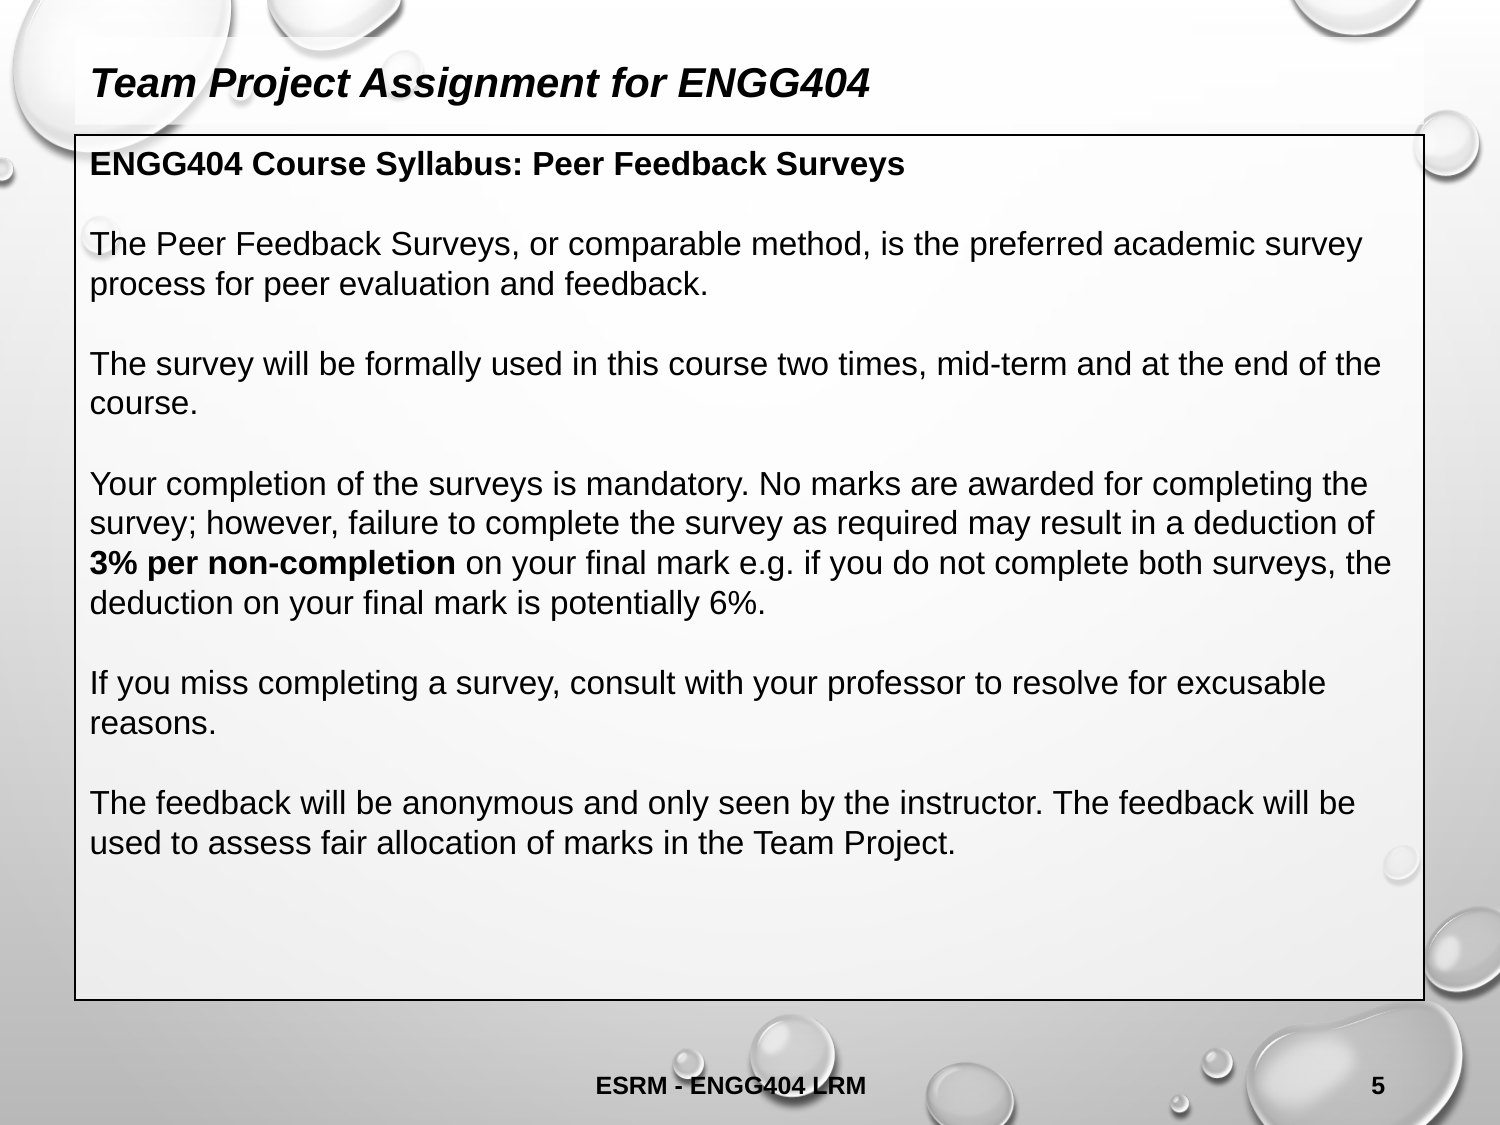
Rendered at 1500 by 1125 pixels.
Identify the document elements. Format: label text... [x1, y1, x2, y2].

text_box 5 [1249, 1062, 1400, 1100]
picture [0, 0, 1500, 1125]
text_box ESRM - ENGG404 LRM [412, 1062, 1050, 1100]
text_box ENGG404 Course Syllabus: Peer Feedback Surveys The Peer Feedback Surveys, or comparable method, is the preferred academic survey process for peer evaluation and feedback. The survey will be formally used in this course two times, mid-term and at the end of the course. Your completion of the surveys is mandatory. No marks are awarded for completing the survey; however, failure to complete the survey as required may result in a deduction of 3% per non-completion on your final mark e.g. if you do not complete both surveys, the deduction on your final mark is potentially 6%. If you miss completing a survey, consult with your professor to resolve for excusable reasons. The feedback will be anonymous and only seen by the instructor. The feedback will be used to assess fair allocation of marks in the Team Project. [74, 134, 1425, 1000]
text_box Team Project Assignment for ENGG404 [74, 37, 1425, 125]
